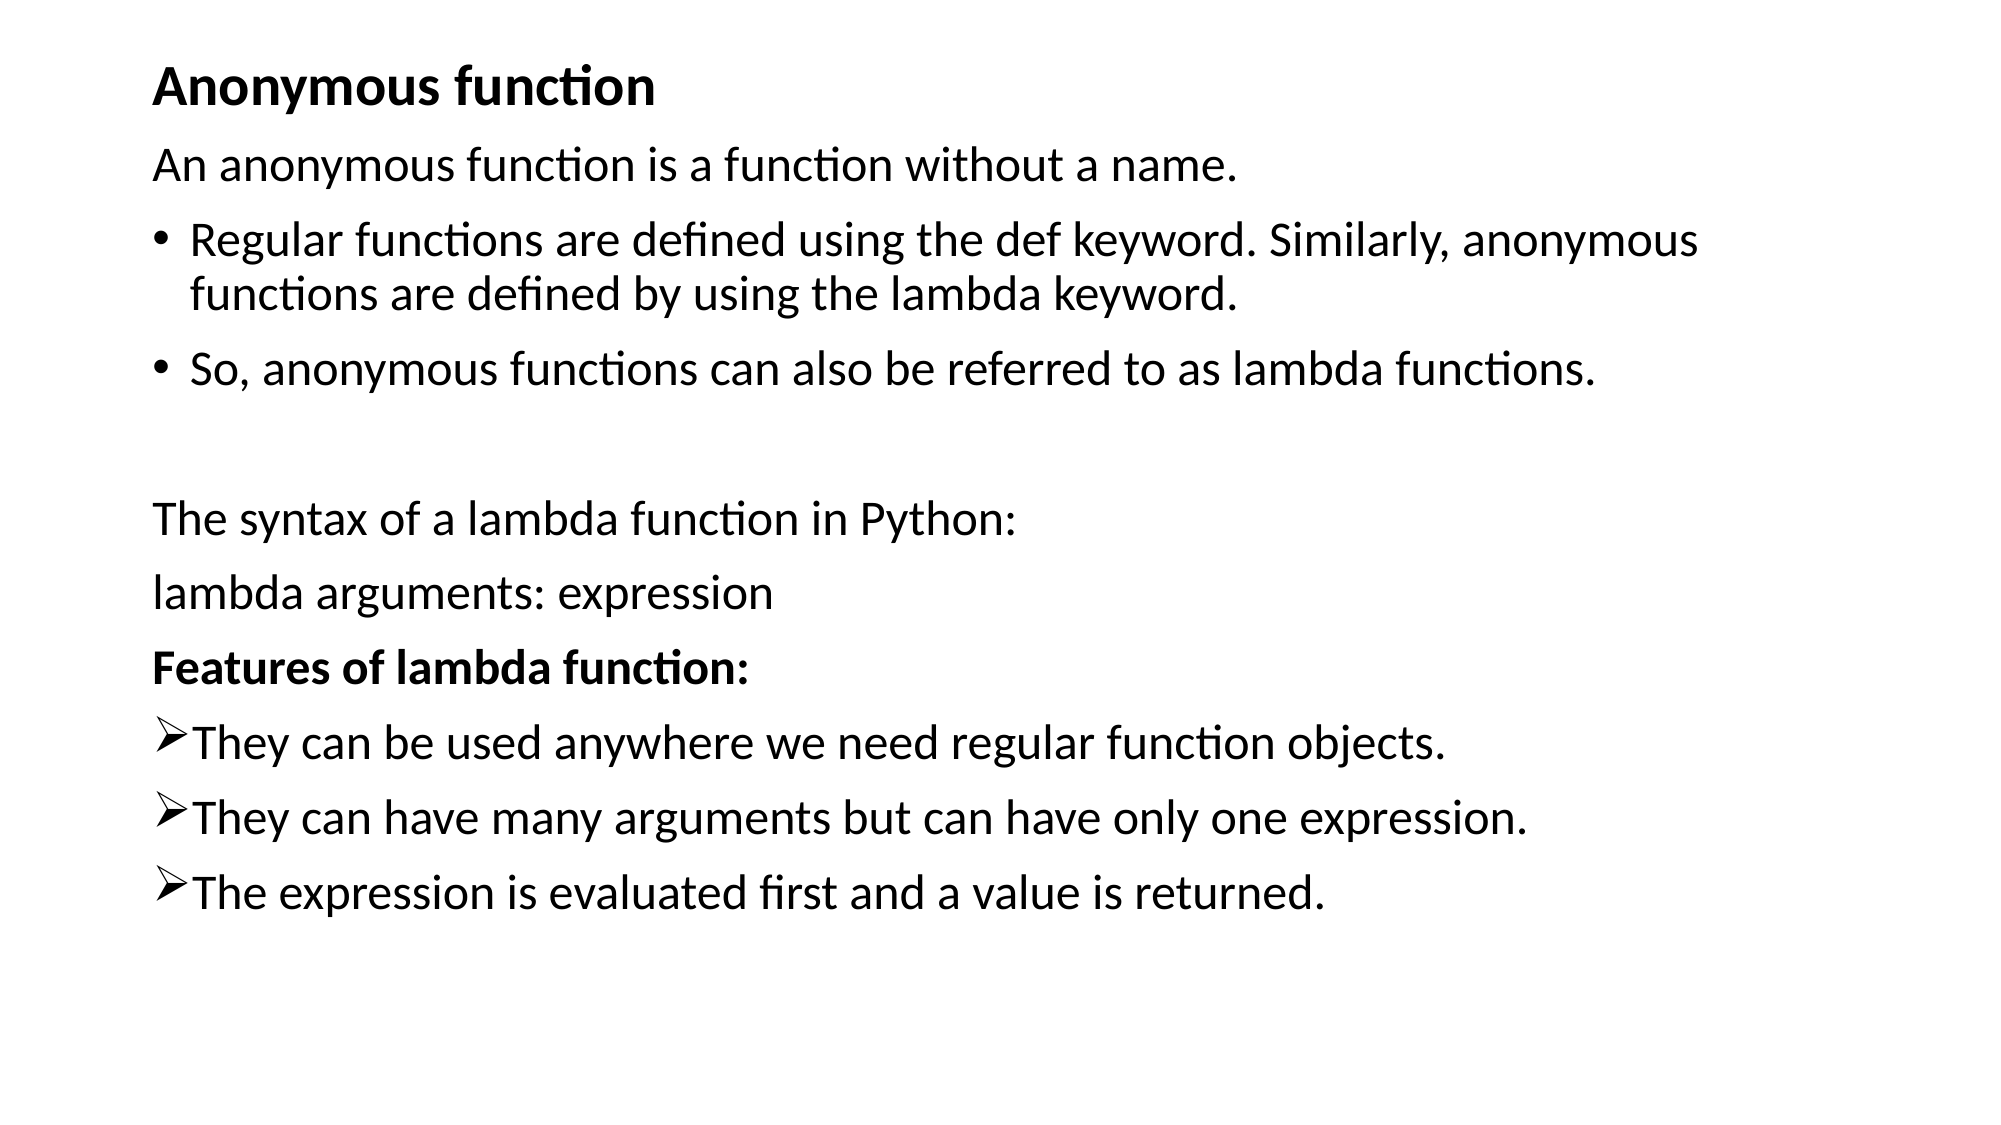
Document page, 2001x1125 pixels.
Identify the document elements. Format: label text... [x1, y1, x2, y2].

list Anonymous function An anonymous function is a function without a name. Regular functions are defined using the def keyword. Similarly, anonymous functions are defined by using the lambda keyword. So, anonymous functions can also be referred to as lambda functions. The syntax of a lambda function in Python: lambda arguments: expression Features of lambda function: They can be used anywhere we need regular function objects. They can have many arguments but can have only one expression. The expression is evaluated first and a value is returned. [137, 47, 1863, 1003]
